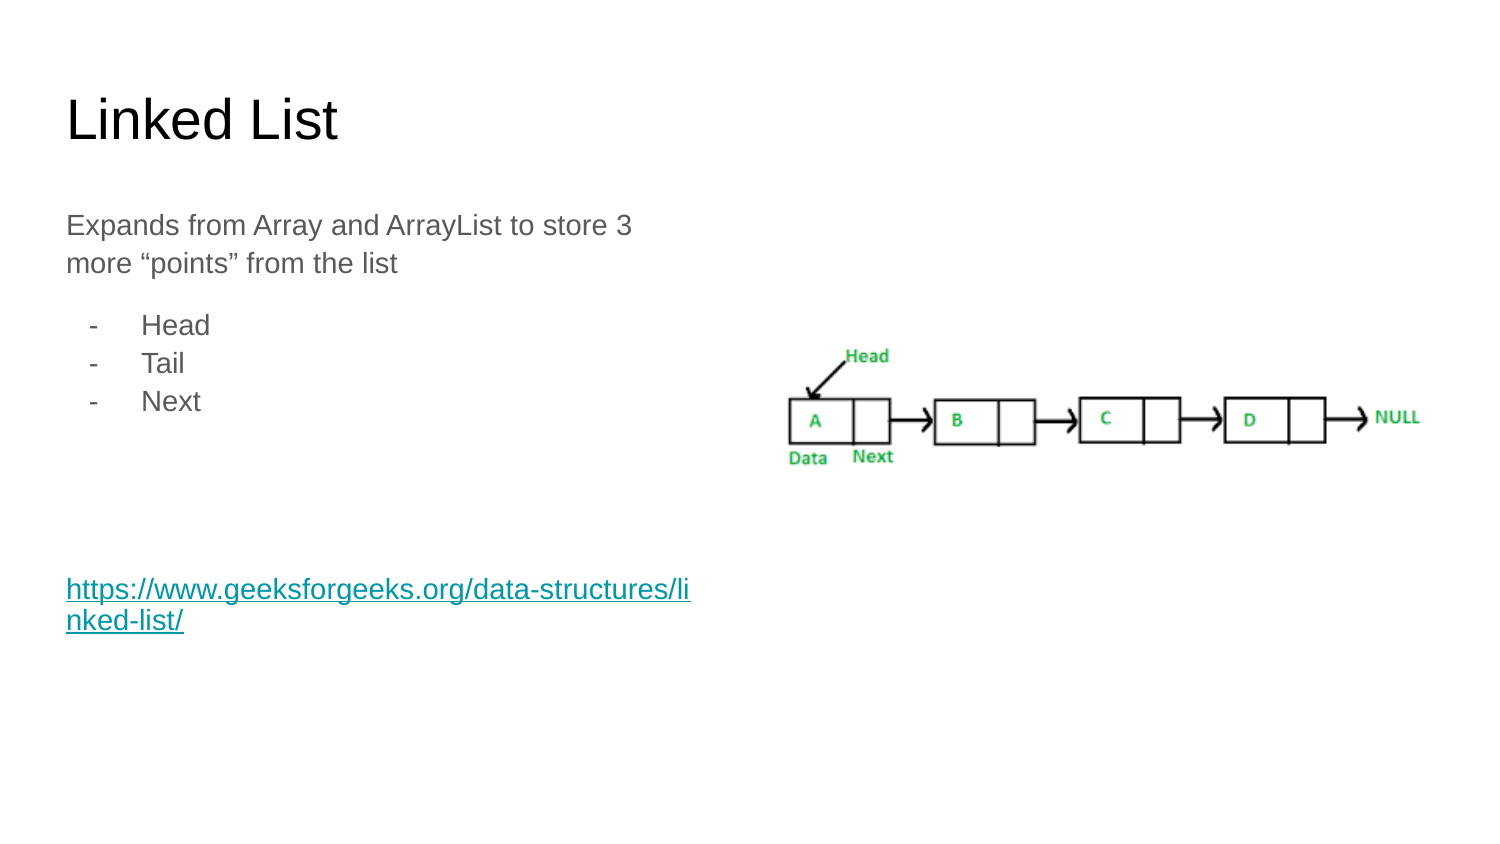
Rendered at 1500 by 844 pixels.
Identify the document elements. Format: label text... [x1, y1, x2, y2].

list Expands from Array and ArrayList to store 3 more “points” from the list Head Tail Next https://www.geeksforgeeks.org/data-structures/linked-list/ [51, 189, 708, 750]
title Linked List [51, 72, 1449, 167]
picture [725, 338, 1469, 505]
